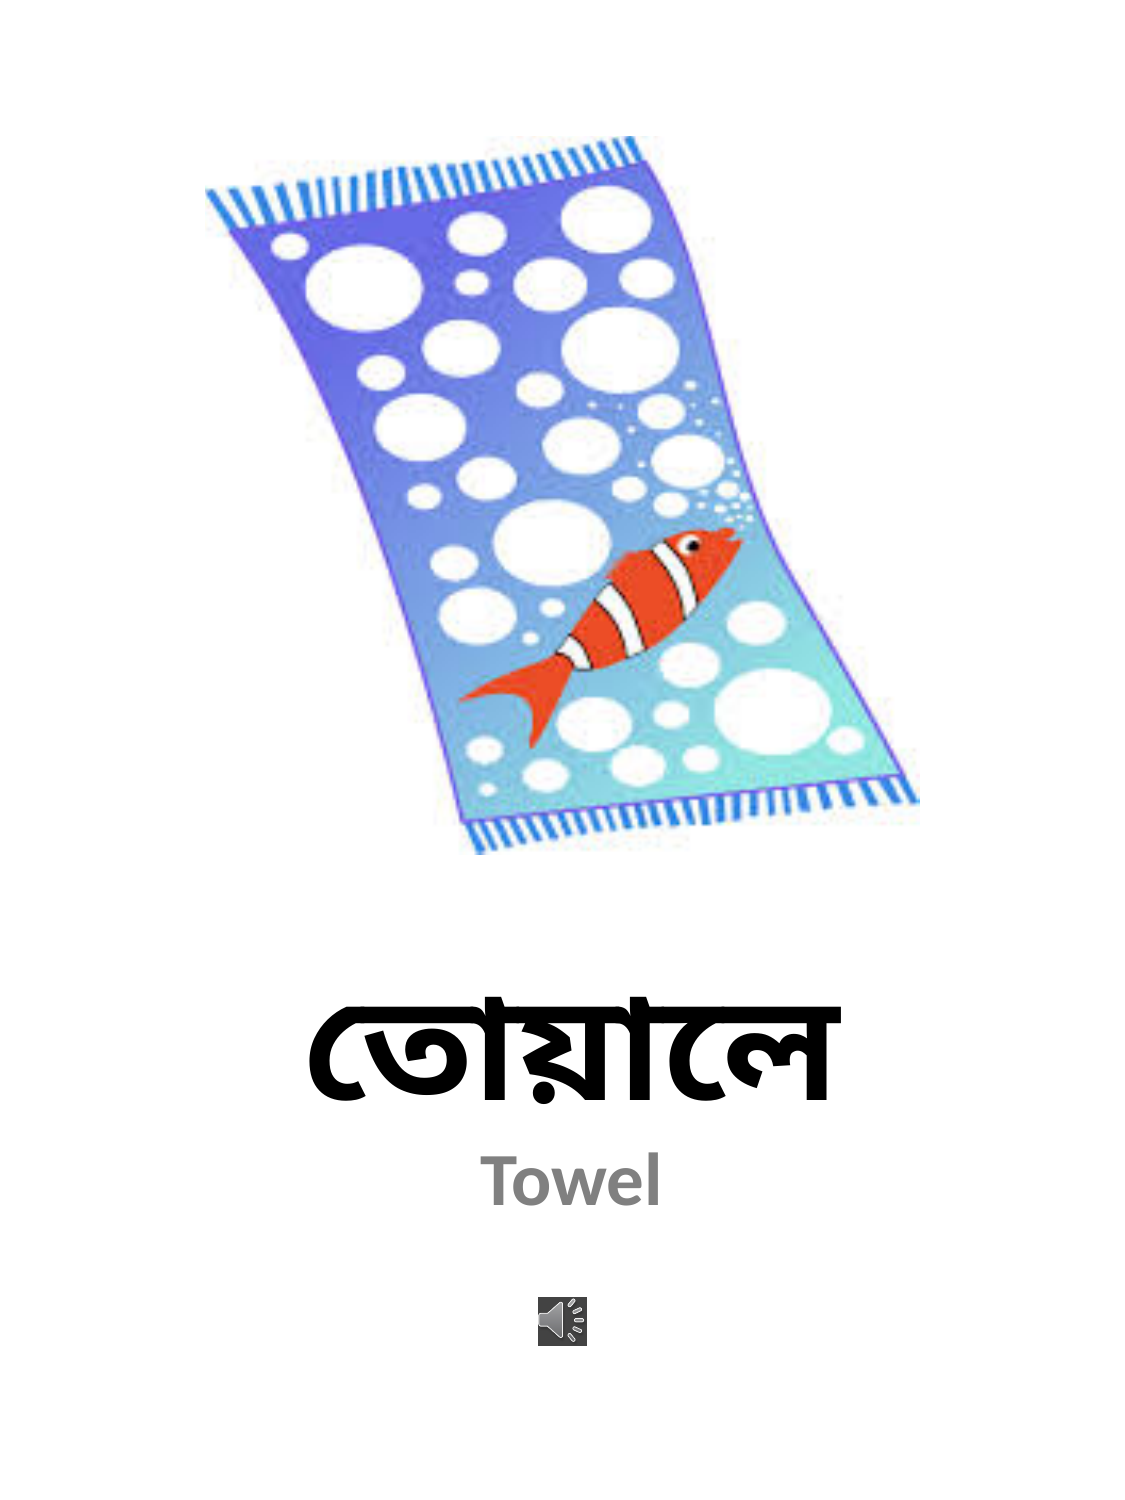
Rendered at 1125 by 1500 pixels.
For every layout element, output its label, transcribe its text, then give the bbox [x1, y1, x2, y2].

text_box তোয়ালে Towel [288, 942, 855, 1318]
picture [537, 1296, 588, 1347]
picture [205, 136, 920, 855]
